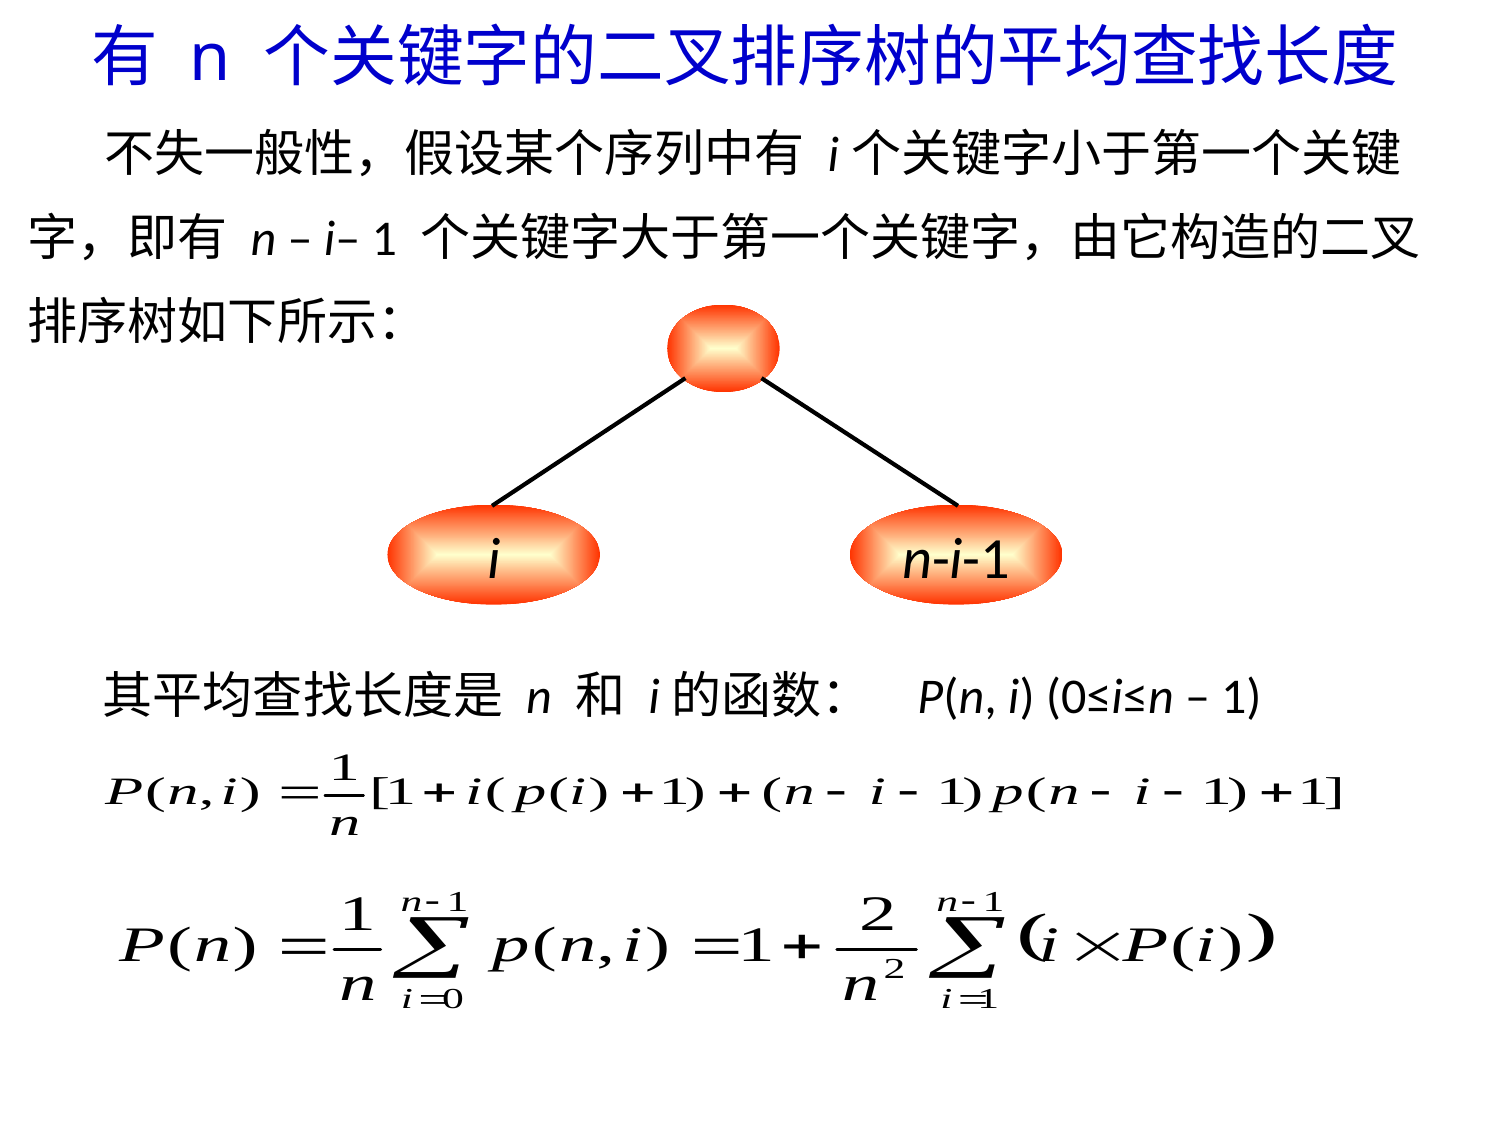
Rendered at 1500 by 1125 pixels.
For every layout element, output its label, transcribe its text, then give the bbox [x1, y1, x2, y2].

text_box 不失一般性，假设某个序列中有 i个关键字小于第一个关键 字，即有 n – i– 1 个关键字大于第一个关键字，由它构造的二叉 排序树如下所示： [12, 89, 1447, 357]
text_box 其平均查找长度是 n 和 i的函数： P(n, i) (0≤i≤n – 1) [88, 656, 1300, 731]
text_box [762, 379, 957, 505]
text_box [105, 878, 1278, 1020]
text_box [493, 379, 684, 505]
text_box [93, 743, 1355, 844]
text_box 有 n 个关键字的二叉排序树的平均查找长度 [76, 5, 1500, 101]
text_box [667, 304, 780, 393]
text_box n-i-1 [849, 504, 1063, 605]
text_box i [387, 504, 600, 605]
